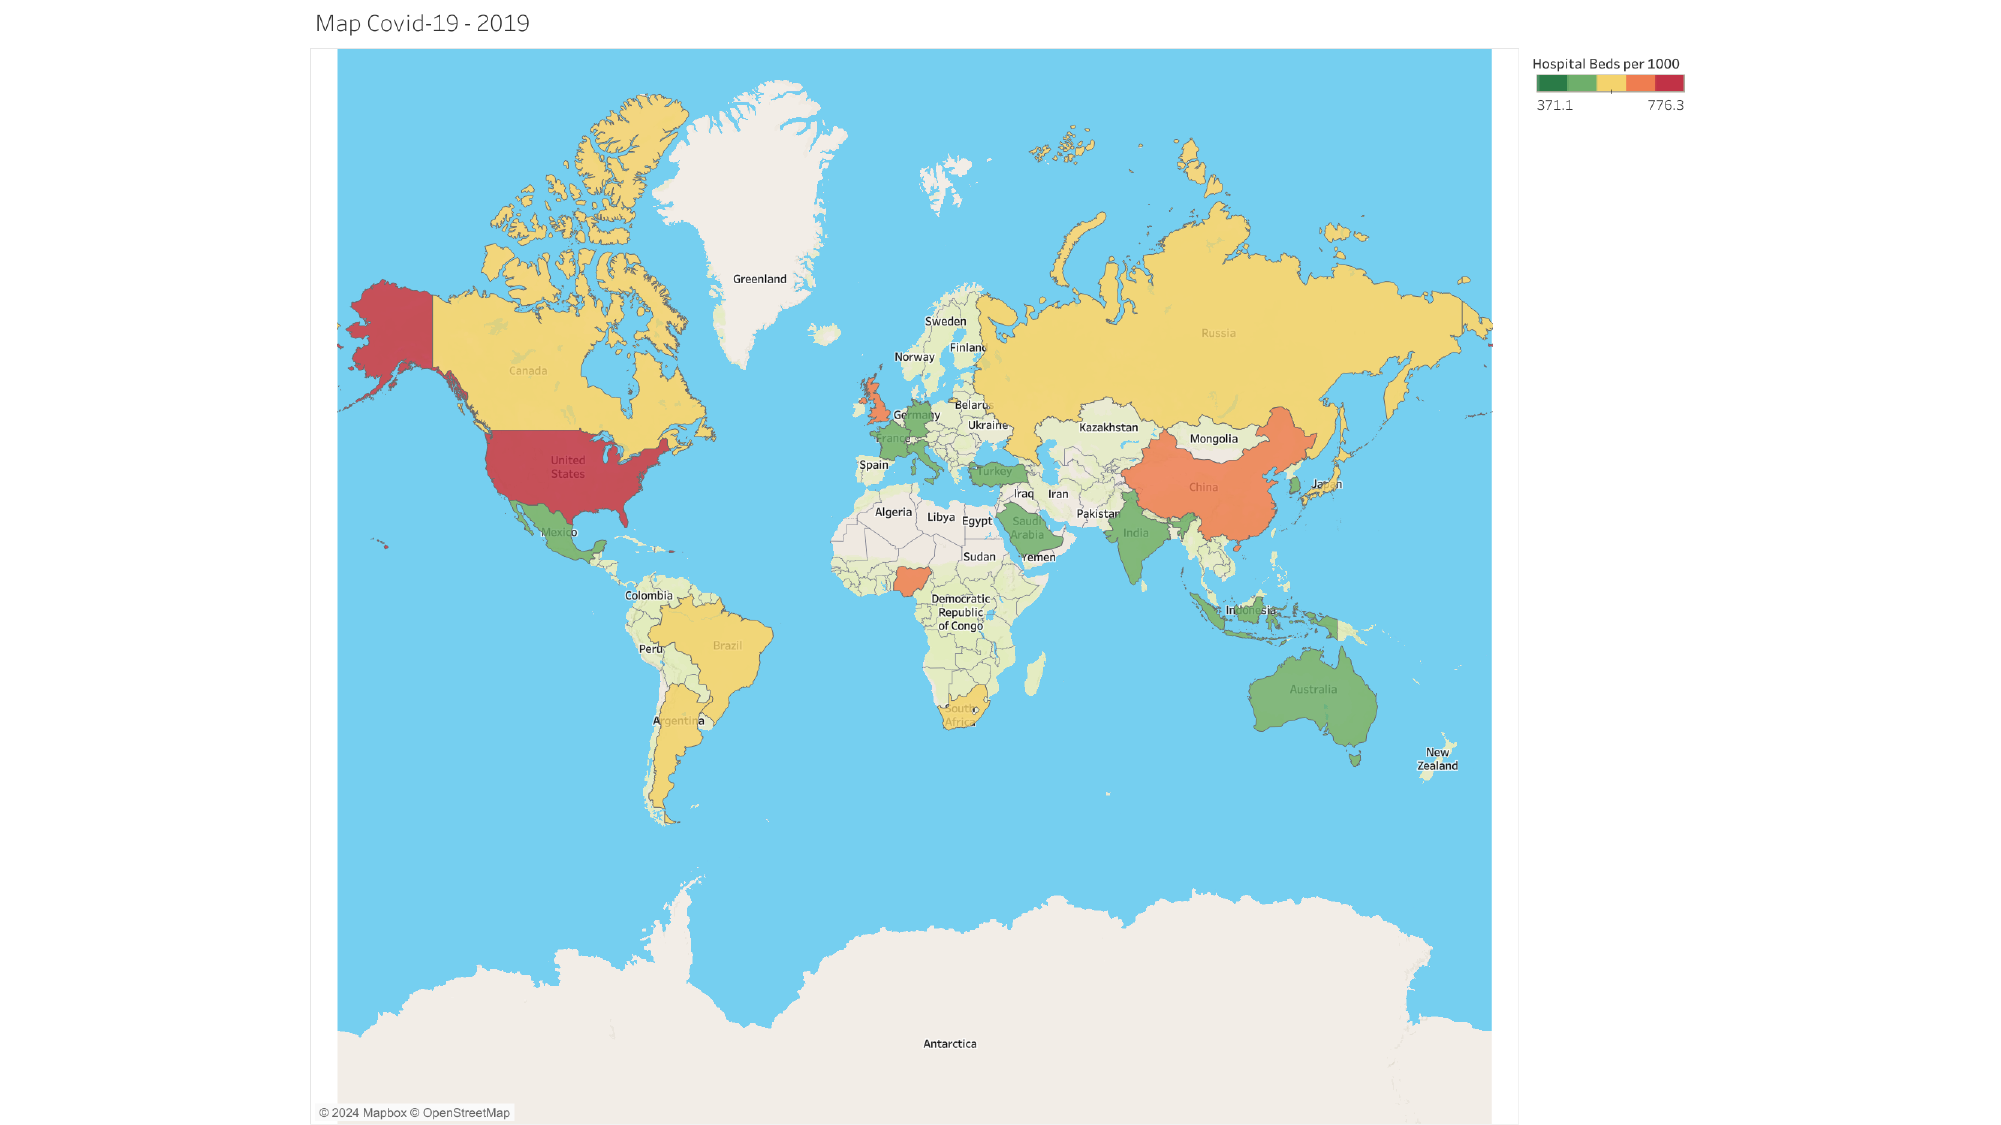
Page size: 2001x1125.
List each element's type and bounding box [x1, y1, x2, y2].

picture [310, 0, 1690, 1125]
